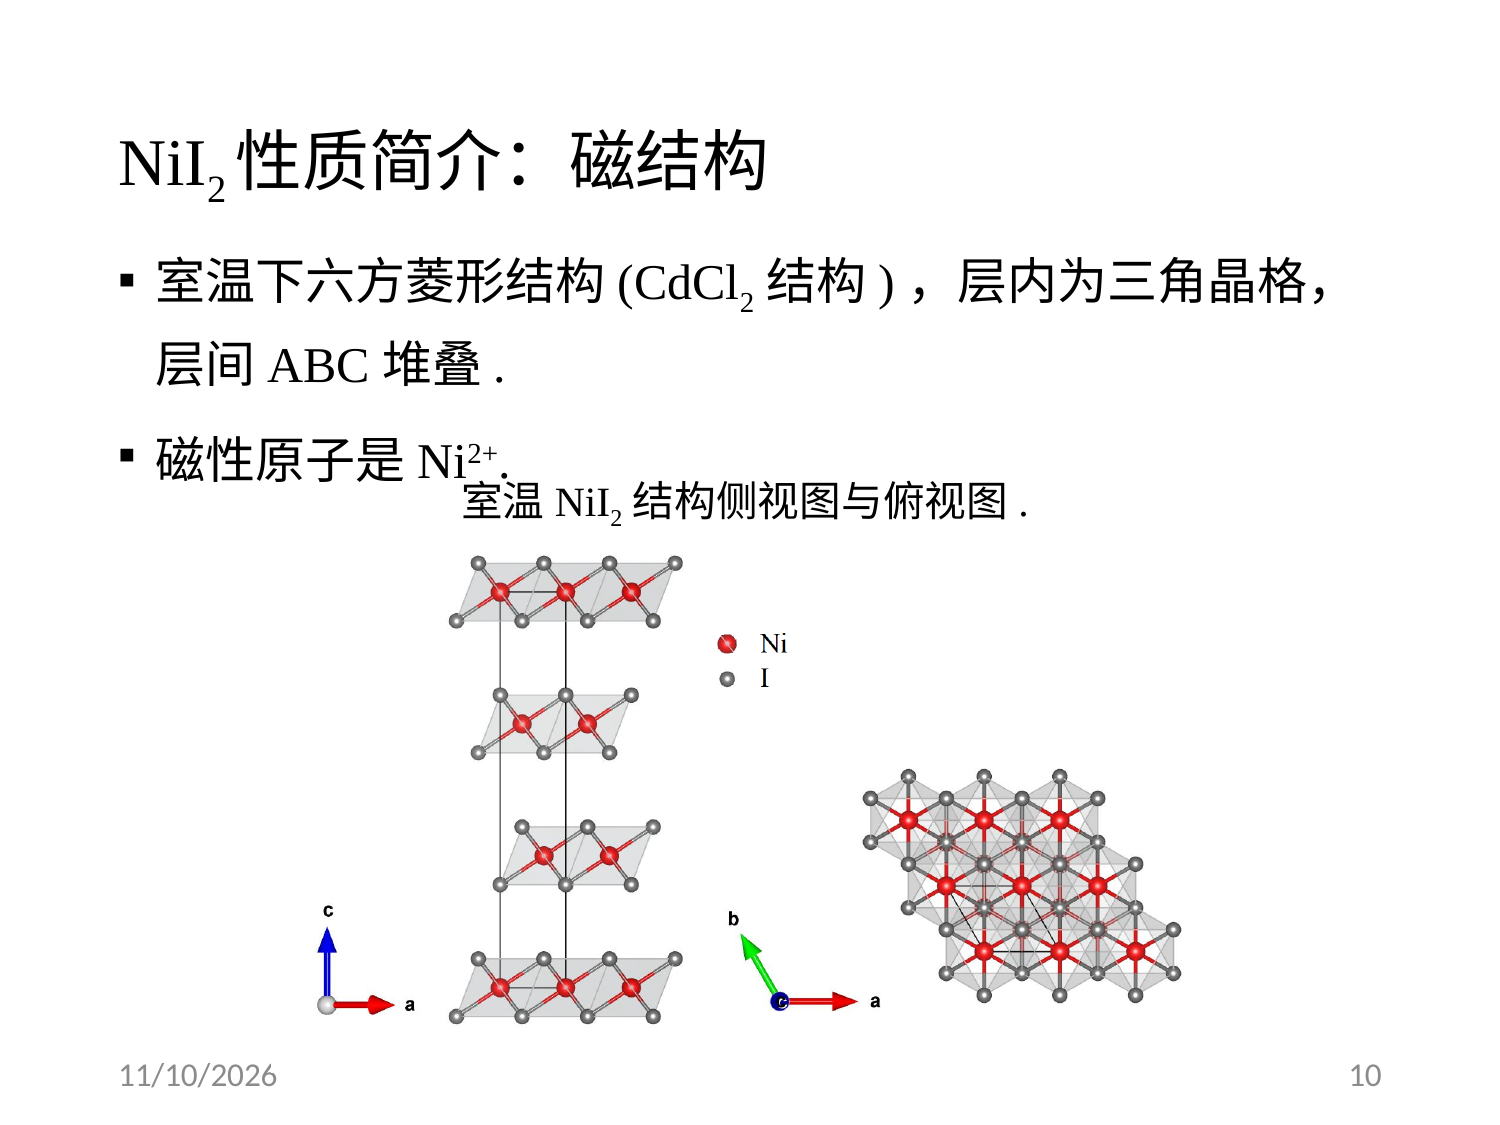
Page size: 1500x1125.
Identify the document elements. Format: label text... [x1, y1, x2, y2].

slide_number 9 [1059, 1042, 1397, 1103]
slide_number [103, 1042, 441, 1103]
title NiI2性质简介：磁结构 [103, 52, 1397, 271]
picture [271, 540, 1209, 1073]
text_box 室温NiI2结构侧视图与俯视图. [446, 467, 1044, 539]
